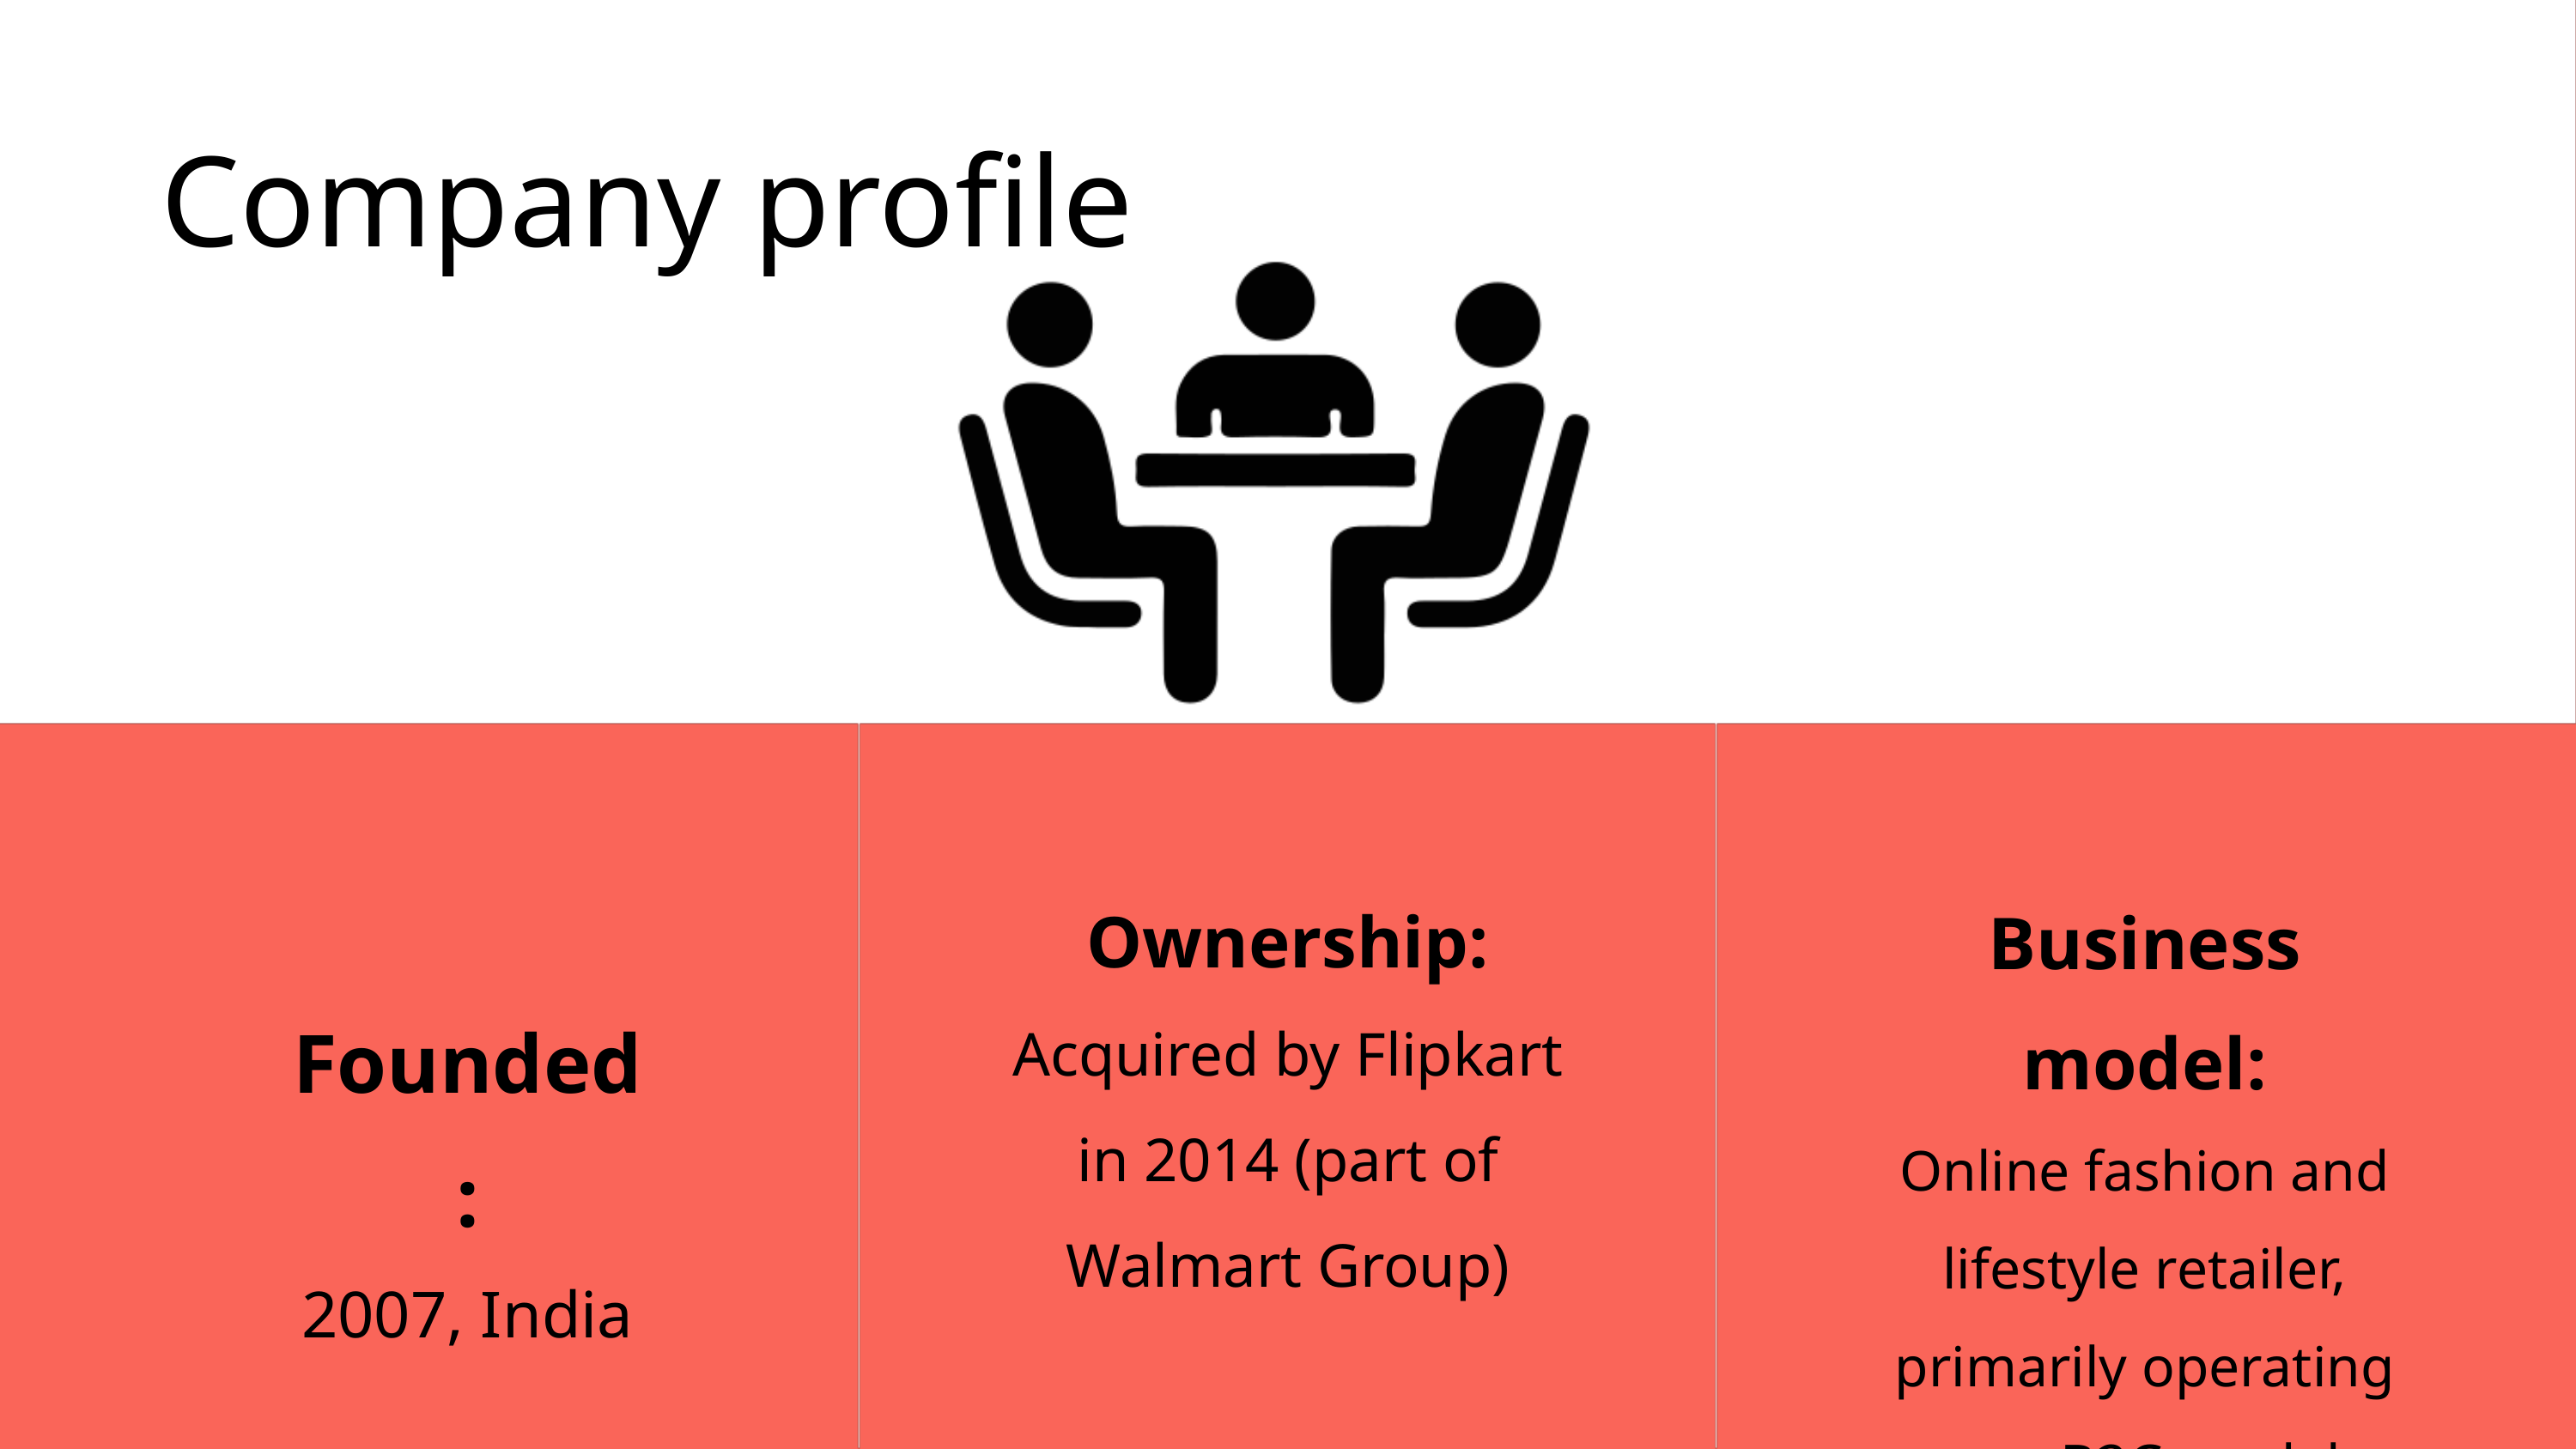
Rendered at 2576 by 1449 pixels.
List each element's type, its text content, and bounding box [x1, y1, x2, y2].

text_box Business model: Online fashion and lifestyle retailer, primarily operating on a B2C model. [1858, 864, 2432, 1449]
text_box Ownership: Acquired by Flipkart in 2014 (part of Walmart Group) [1005, 864, 1571, 1300]
text_box Company profile [161, 62, 1301, 273]
text_box [0, 0, 2576, 1449]
text_box Founded: 2007, India [282, 974, 653, 1350]
